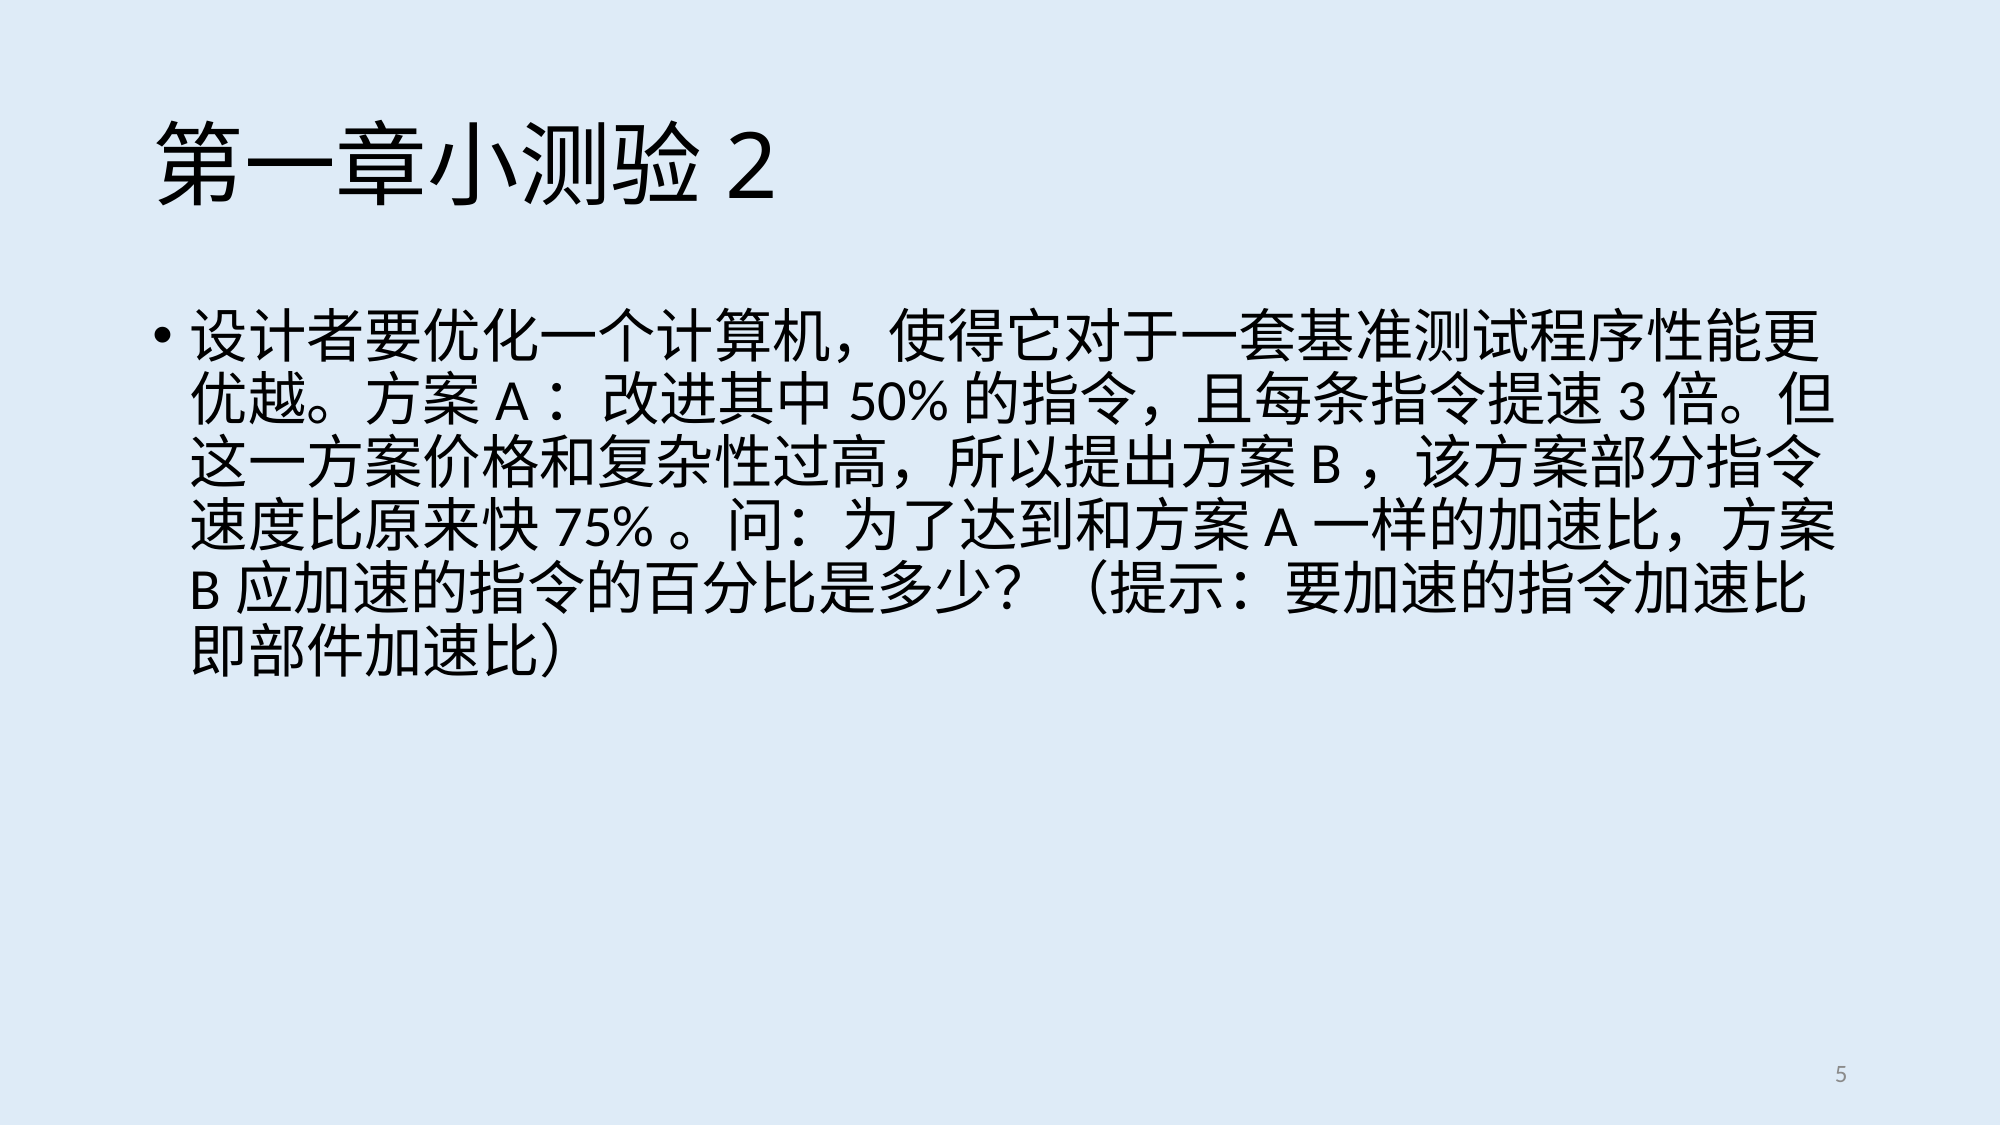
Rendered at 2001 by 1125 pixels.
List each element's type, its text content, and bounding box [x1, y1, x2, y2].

slide_number 5 [1412, 1042, 1863, 1103]
title 第一章小测验2 [137, 59, 1863, 278]
list 设计者要优化一个计算机，使得它对于一套基准测试程序性能更优越。方案A：改进其中50%的指令，且每条指令提速3倍。但这一方案价格和复杂性过高，所以提出方案B，该方案部分指令速度比原来快75%。问：为了达到和方案A一样的加速比，方案B应加速的指令的百分比是多少？（提示：要加速的指令加速比即部件加速比） [137, 299, 1863, 1014]
